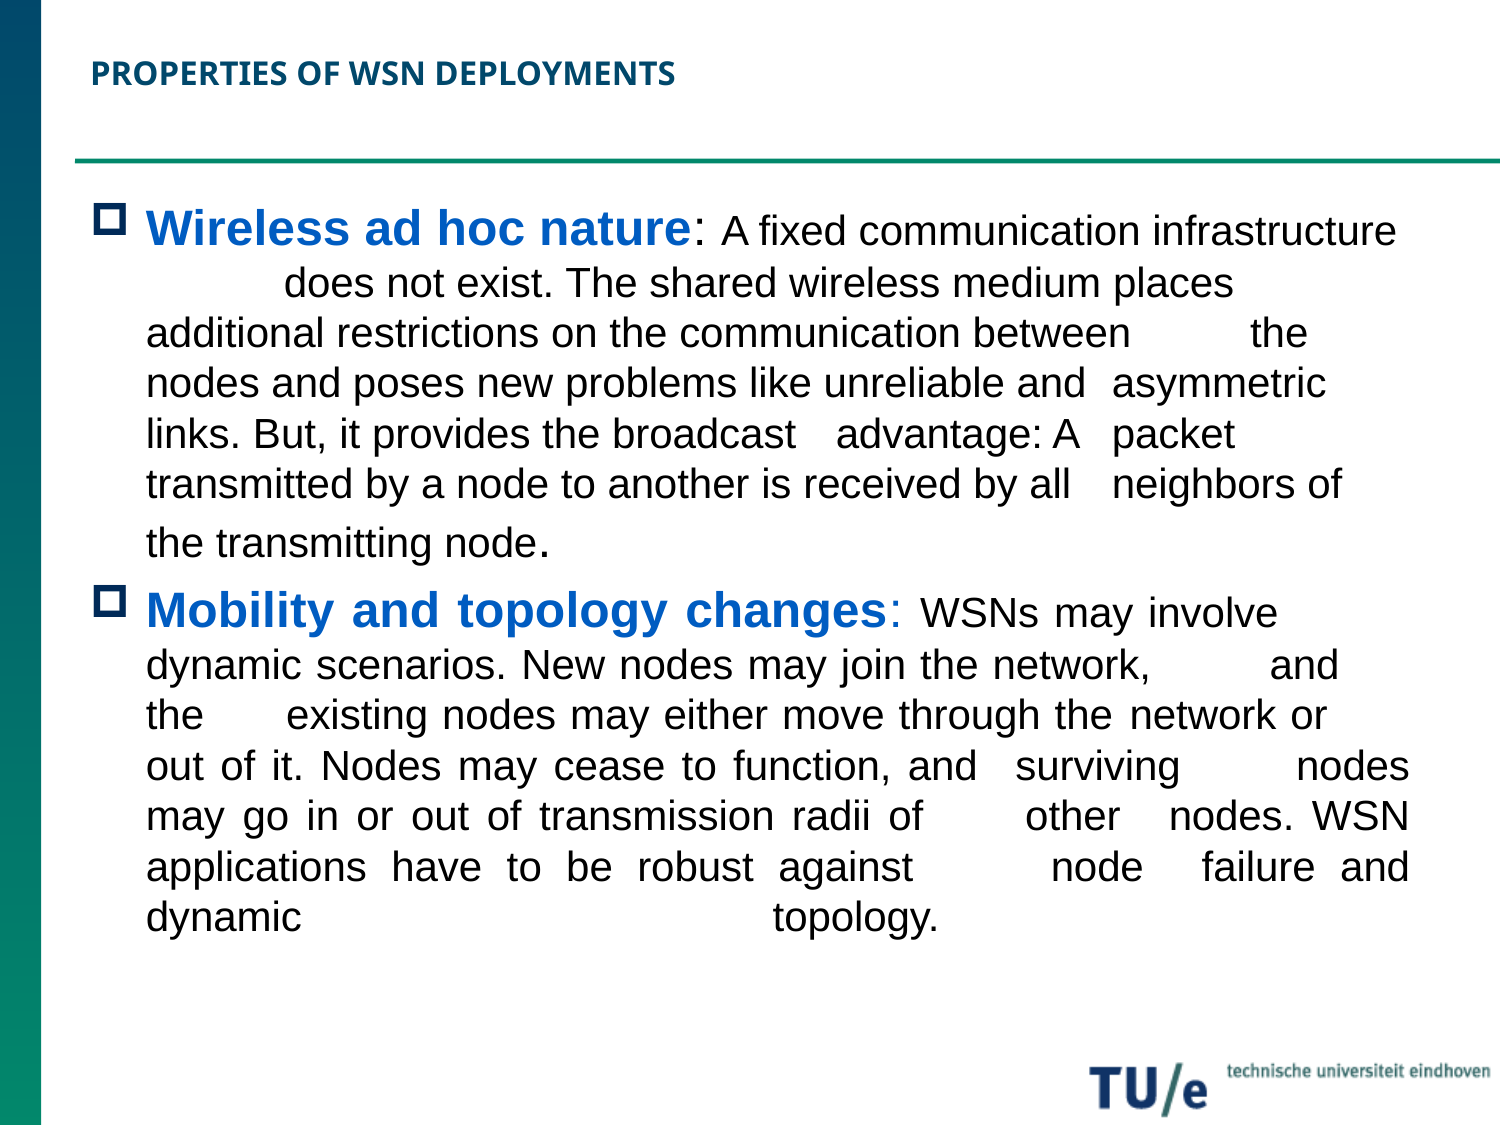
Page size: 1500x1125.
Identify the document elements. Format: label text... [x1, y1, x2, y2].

picture [1080, 1042, 1495, 1125]
list Wireless ad hoc nature: A fixed communication infrastructure does not exist. The shared wireless medium places additional restrictions on the communication between the nodes and poses new problems like unreliable and asymmetric links. But, it provides the broadcast advantage: A packet transmitted by a node to another is received by all neighbors of the transmitting node. Mobility and topology changes: WSNs may involve dynamic scenarios. New nodes may join the network, and the existing nodes may either move through the network or out of it. Nodes may cease to function, and surviving nodes may go in or out of transmission radii of other nodes. WSN applications have to be robust against node failure and dynamic topology. [74, 187, 1426, 1101]
title PROPERTIES OF WSN DEPLOYMENTS [74, 44, 1426, 101]
